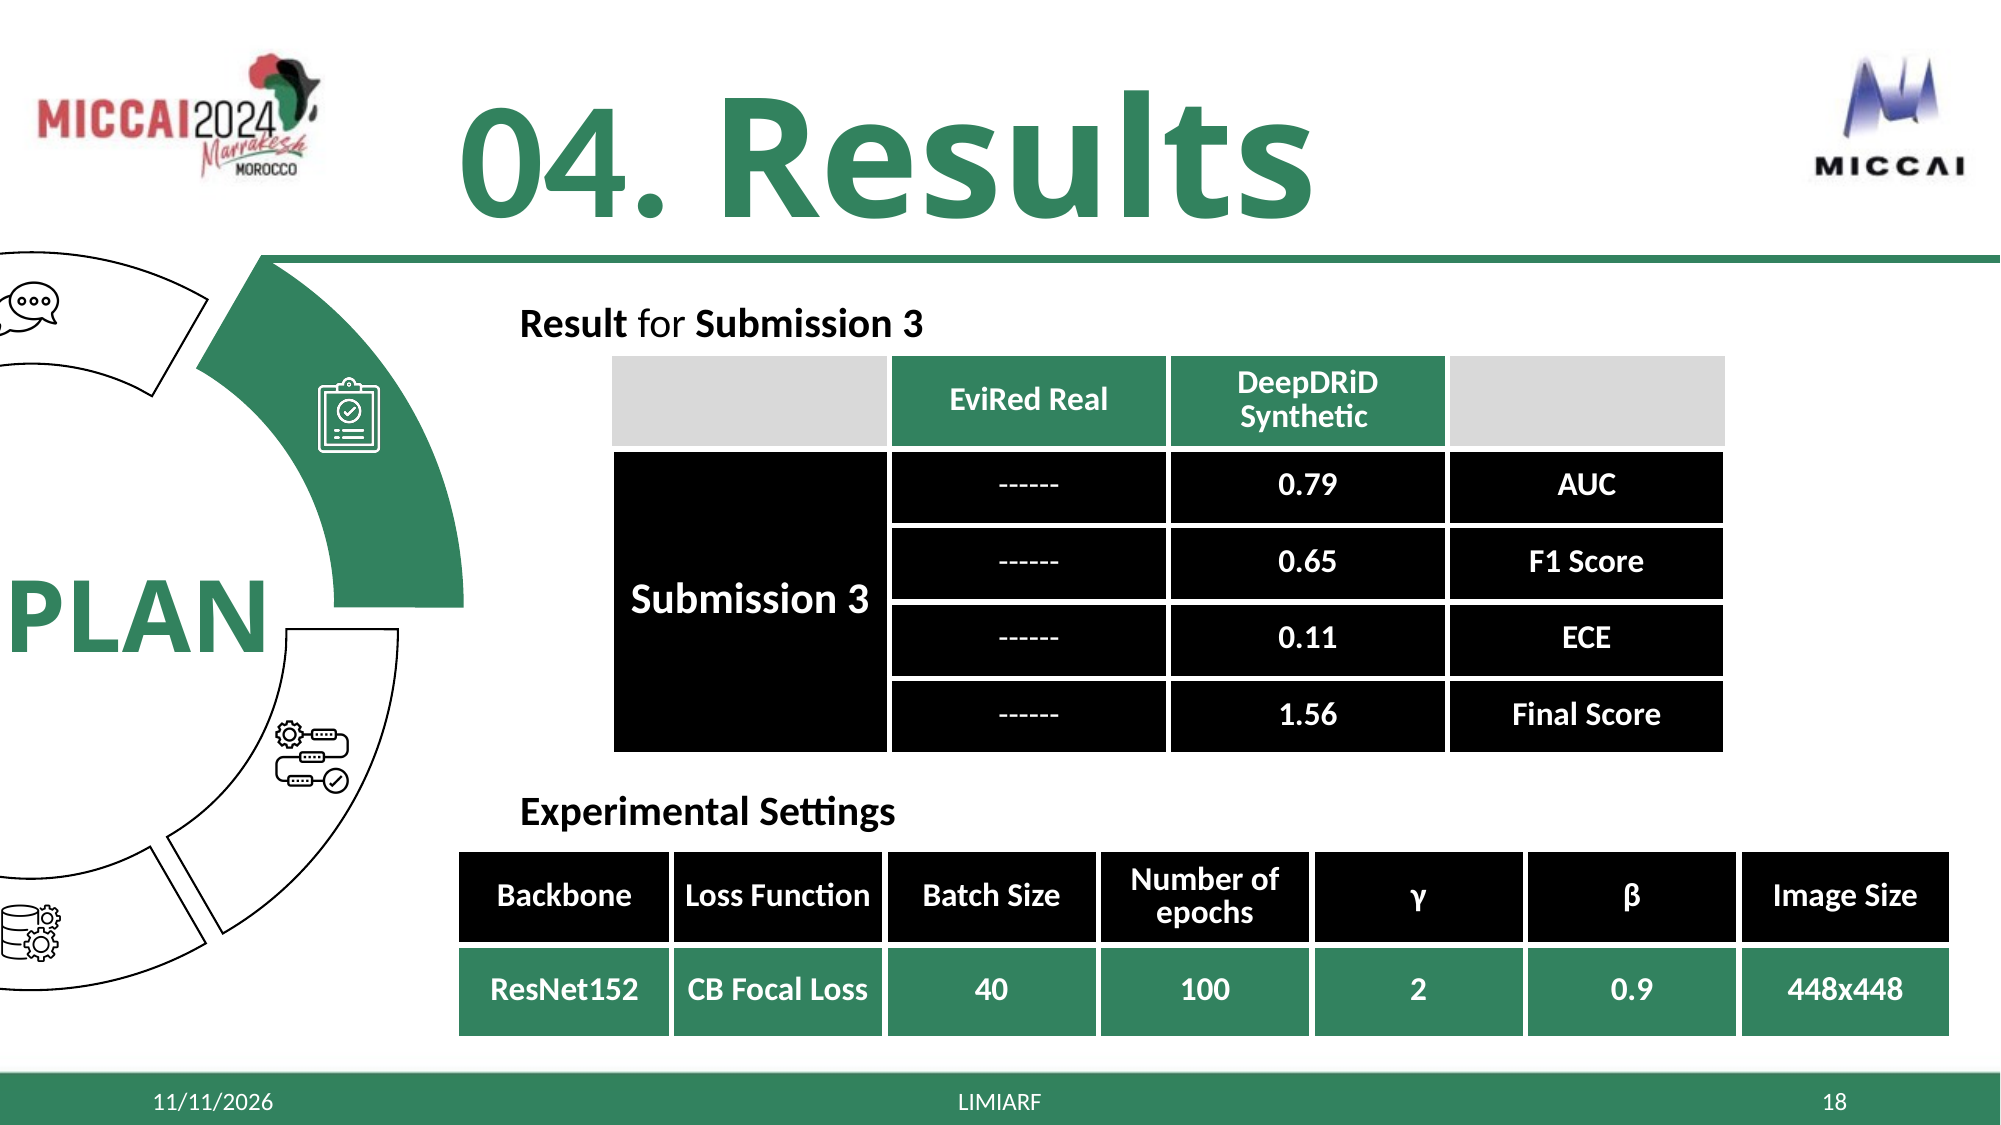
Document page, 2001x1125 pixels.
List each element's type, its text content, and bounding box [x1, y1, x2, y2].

table_cell 2 [1315, 948, 1523, 1036]
table_header Loss Function [674, 852, 882, 942]
table_cell AUC [1450, 452, 1723, 523]
text_box Experimental Settings [505, 776, 1260, 842]
table_header DeepDRiD Synthetic [1171, 356, 1445, 446]
text_box 04. Results [444, 43, 1332, 255]
table_cell 0.79 [1171, 452, 1445, 523]
table_cell ResNet152 [459, 948, 669, 1036]
table_cell 1.56 [1171, 681, 1445, 752]
table_cell Final Score [1450, 681, 1723, 752]
table_cell ------ [892, 681, 1166, 752]
table_cell ------ [892, 605, 1166, 676]
table_cell 40 [888, 948, 1096, 1036]
table_cell Submission 3 [614, 452, 887, 752]
table_cell 100 [1101, 948, 1309, 1036]
table_header [612, 356, 887, 446]
table_cell 0.11 [1171, 605, 1445, 676]
table_header Image Size [1742, 852, 1949, 942]
table_header Number of epochs [1101, 852, 1309, 942]
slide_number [137, 1070, 588, 1125]
picture [0, 0, 2001, 1125]
picture [274, 719, 350, 795]
text_box [0, 251, 209, 398]
text_box [195, 255, 464, 608]
table_cell 448x448 [1742, 948, 1949, 1036]
table_cell 0.65 [1171, 528, 1445, 599]
picture [0, 895, 69, 971]
slide_number 18 [1412, 1070, 1863, 1125]
text_box PLAN [0, 545, 288, 681]
table_header Batch Size [888, 852, 1096, 942]
table_cell CB Focal Loss [674, 948, 882, 1036]
table_cell ECE [1450, 605, 1723, 676]
table_header [1450, 356, 1725, 446]
table_cell F1 Score [1450, 528, 1723, 599]
text_box Result for Submission 3 [505, 288, 1442, 353]
text_box [0, 845, 208, 992]
text_box [165, 628, 399, 935]
table_header EviRed Real [892, 356, 1166, 446]
footer LIMIARF [662, 1070, 1338, 1125]
table_header γ [1315, 852, 1523, 942]
table_header Backbone [459, 852, 669, 942]
table_cell ------ [892, 528, 1166, 599]
table_cell ------ [892, 452, 1166, 523]
table_header β [1528, 852, 1736, 942]
table_cell 0.9 [1528, 948, 1736, 1036]
picture [0, 271, 64, 347]
